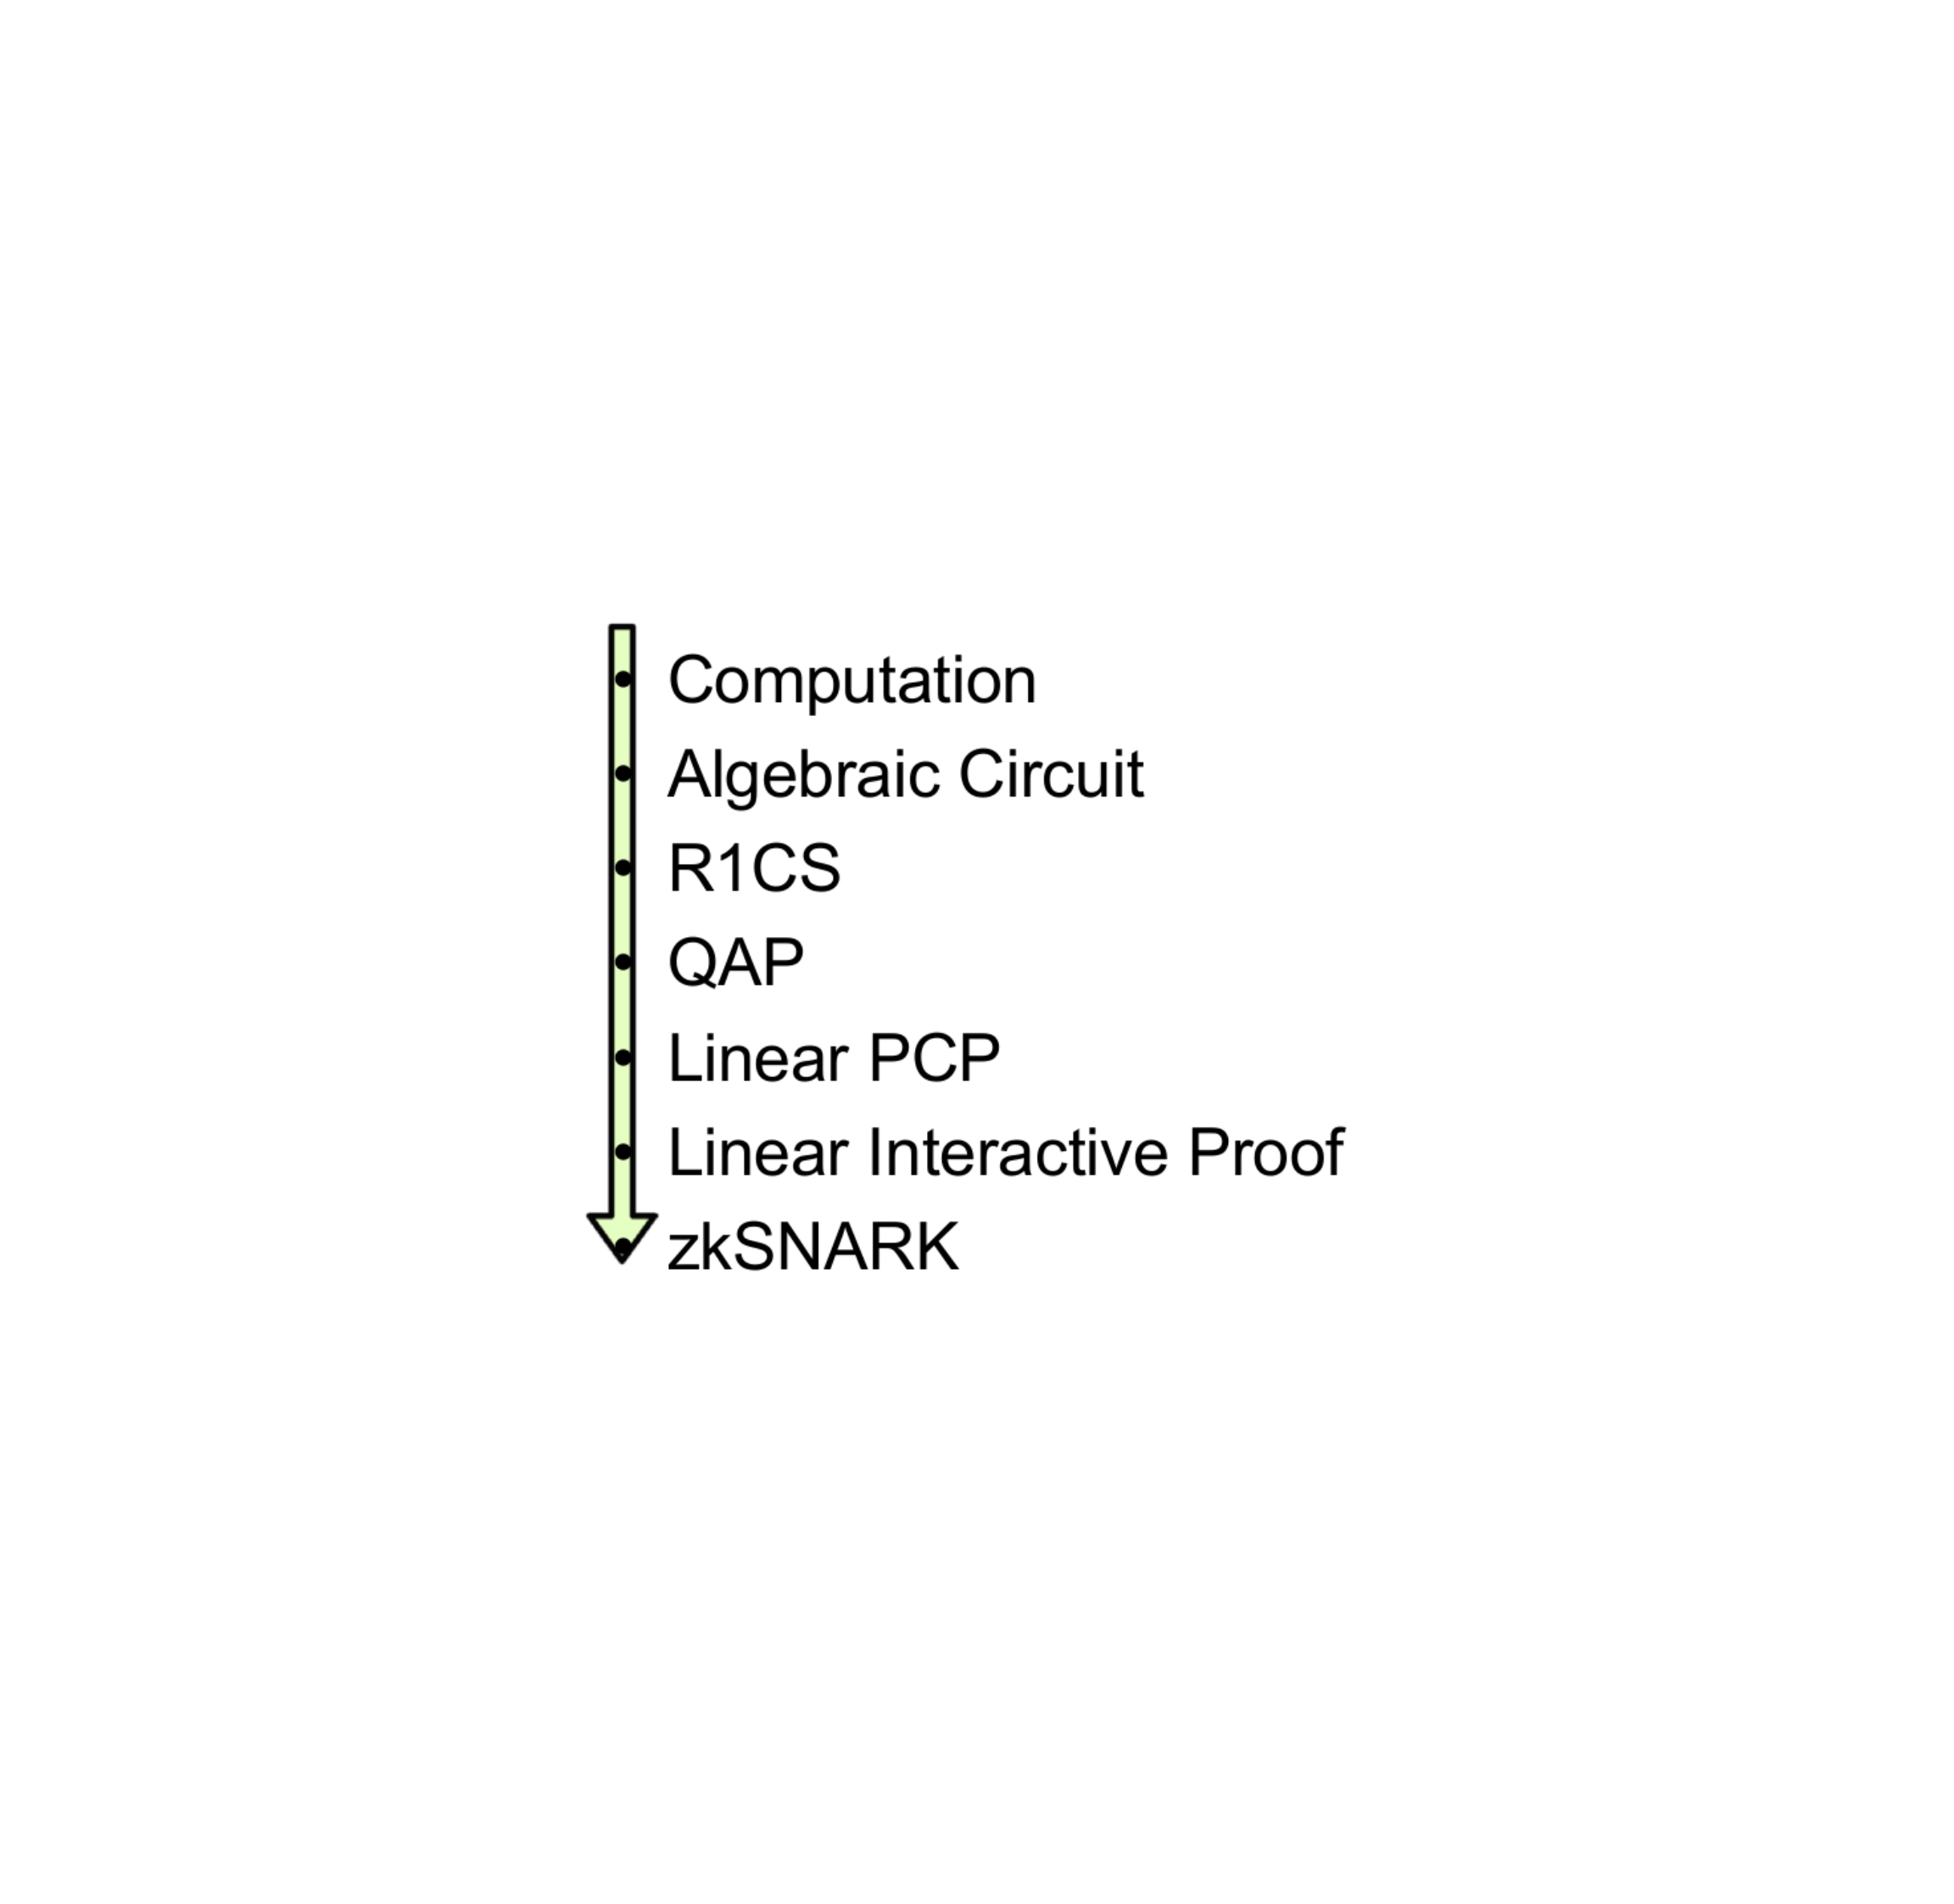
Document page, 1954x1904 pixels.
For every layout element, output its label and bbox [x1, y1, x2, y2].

picture [583, 603, 1371, 1300]
